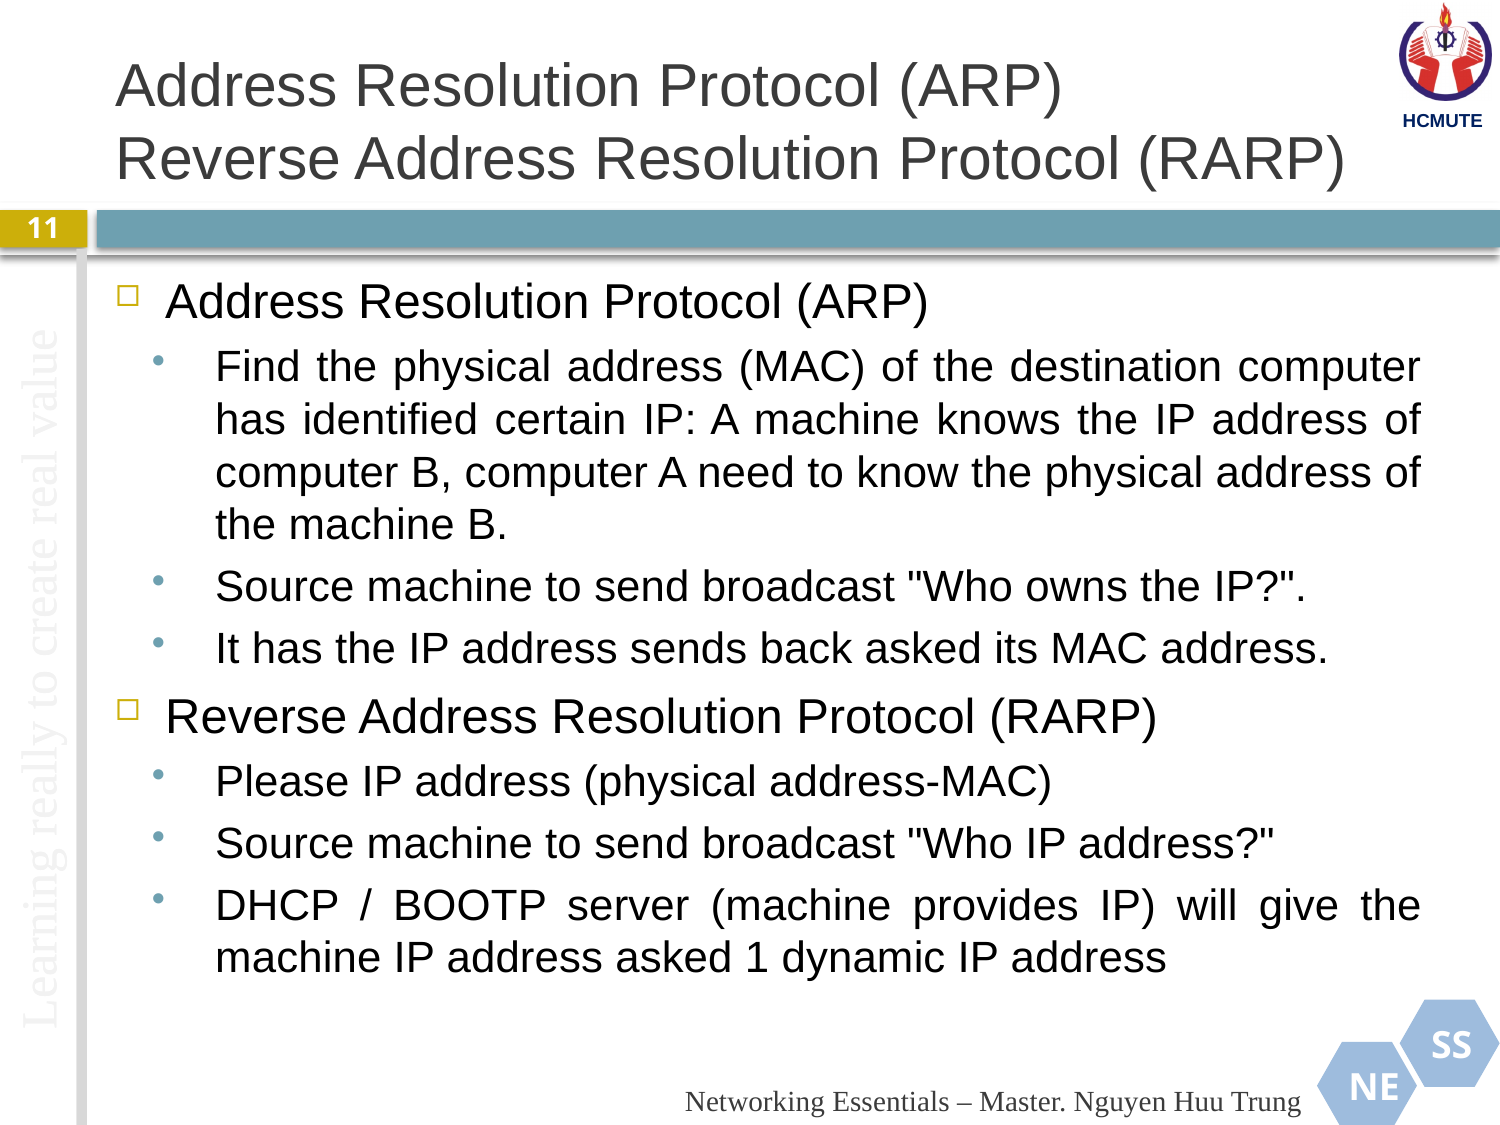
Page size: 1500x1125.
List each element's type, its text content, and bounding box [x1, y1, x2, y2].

slide_number 11 [0, 208, 87, 249]
picture [1399, 2, 1492, 101]
footer Networking Essentials – Master. Nguyen Huu Trung [427, 1069, 1317, 1125]
list Address Resolution Protocol (ARP) Find the physical address (MAC) of the destination computer has identified certain IP: A machine knows the IP address of computer B, computer A need to know the physical address of the machine B. Source machine to send broadcast "Who owns the IP?". It has the IP address sends back asked its MAC address. Reverse Address Resolution Protocol (RARP) Please IP address (physical address-MAC) Source machine to send broadcast "Who IP address?" DHCP / BOOTP server (machine provides IP) will give the machine IP address asked 1 dynamic IP address [100, 262, 1438, 1000]
title Address Resolution Protocol (ARP) Reverse Address Resolution Protocol (RARP) [100, 37, 1438, 200]
